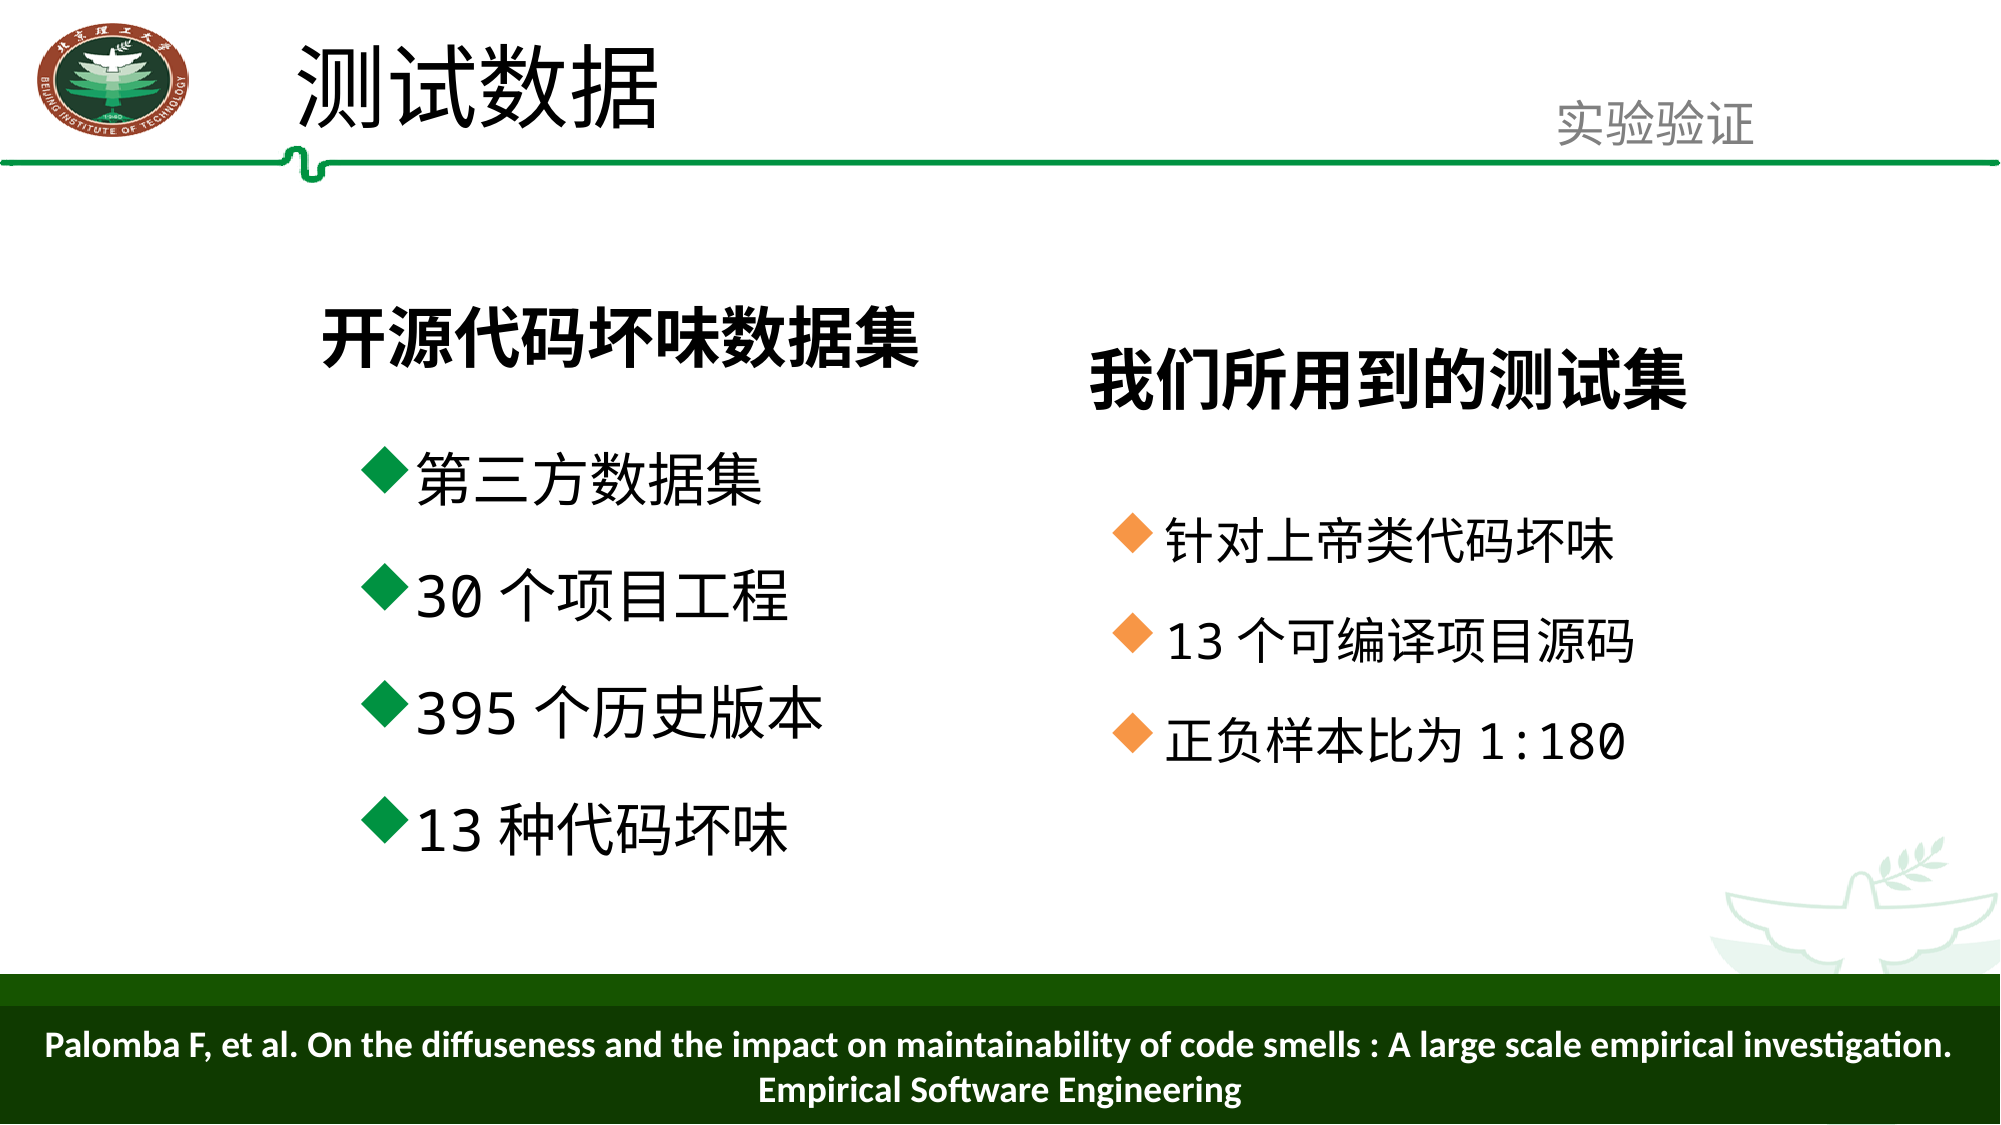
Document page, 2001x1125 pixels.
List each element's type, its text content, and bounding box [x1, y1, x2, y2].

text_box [1070, 330, 1708, 722]
text_box 实验验证 [1540, 85, 2000, 160]
picture [0, 0, 2001, 1125]
text_box 第三方数据集 30个项目工程 395个历史版本 13种代码坏味 [341, 400, 901, 909]
text_box 测试数据 [279, 23, 729, 147]
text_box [0, 975, 2000, 1123]
text_box 开源代码坏味数据集 [305, 288, 937, 384]
